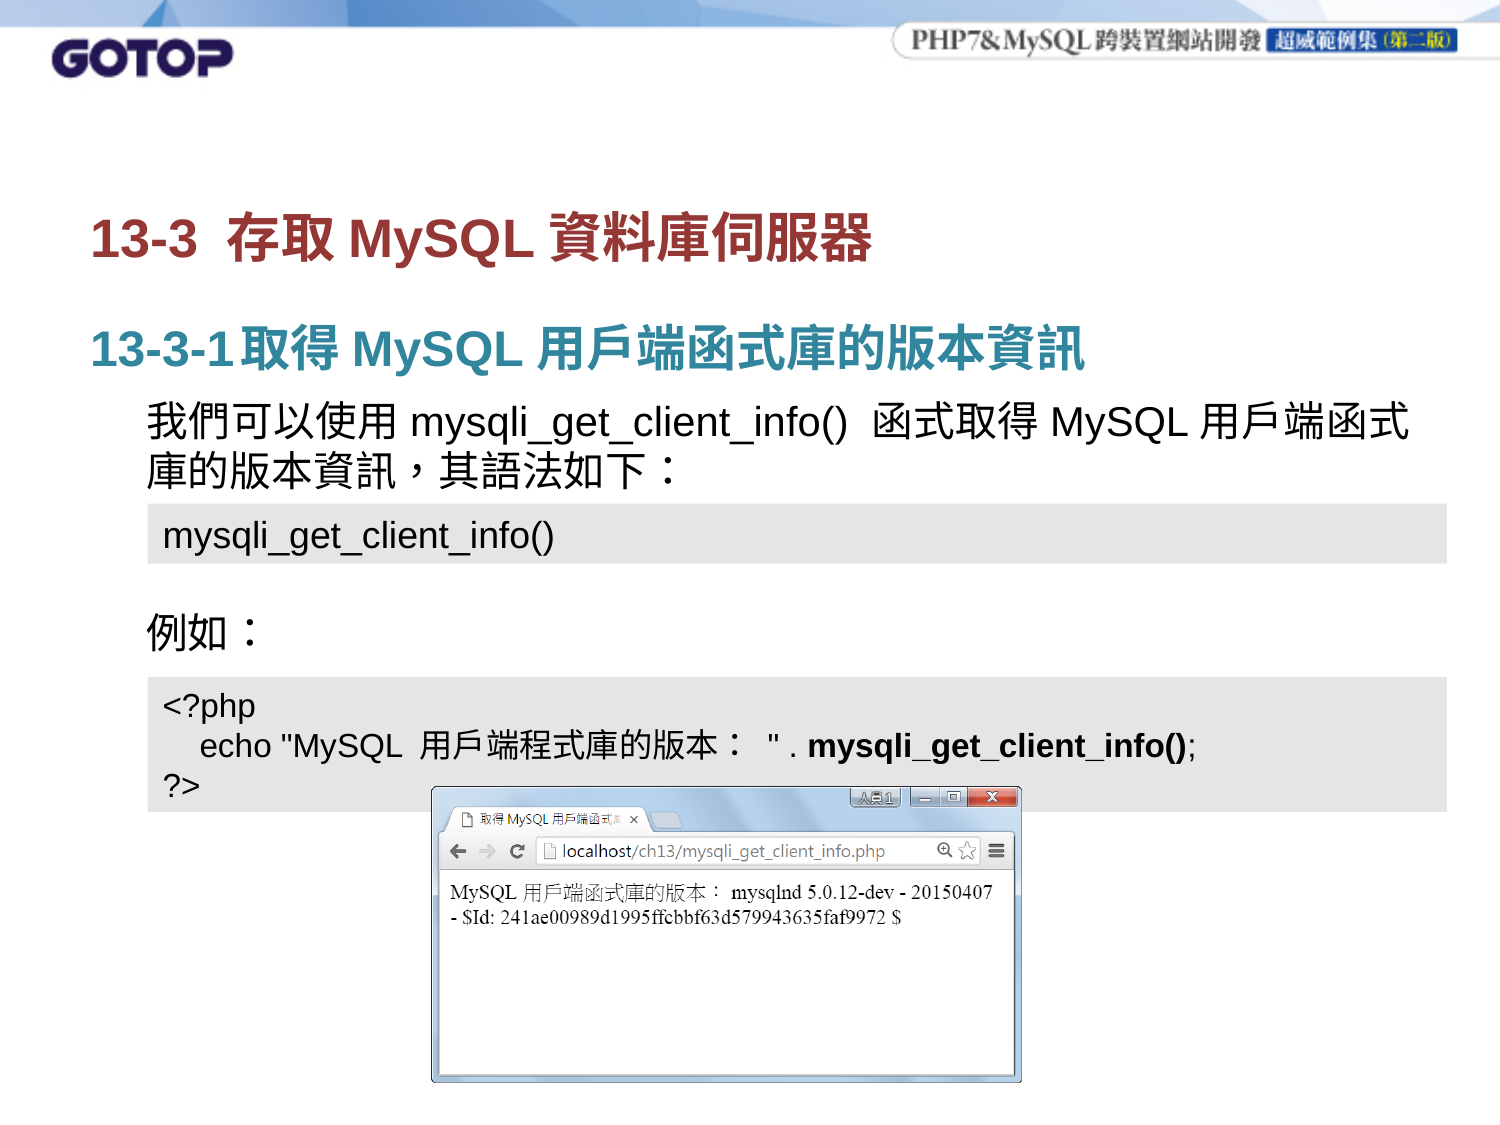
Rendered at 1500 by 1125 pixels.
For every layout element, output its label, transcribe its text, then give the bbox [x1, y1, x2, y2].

title 13-3 存取MySQL資料庫伺服器 [74, 169, 1426, 278]
list 我們可以使用mysqli_get_client_info() 函式取得MySQL用戶端函式庫的版本資訊，其語法如下： 例如： [74, 386, 1426, 1036]
text_box <?php echo "MySQL 用戶端程式庫的版本： " . mysqli_get_client_info(); ?> [147, 677, 1447, 812]
text_box mysqli_get_client_info() [147, 503, 1447, 564]
list 13-3-1 取得MySQL用戶端函式庫的版本資訊 [74, 278, 1436, 385]
picture [0, 0, 1500, 1125]
